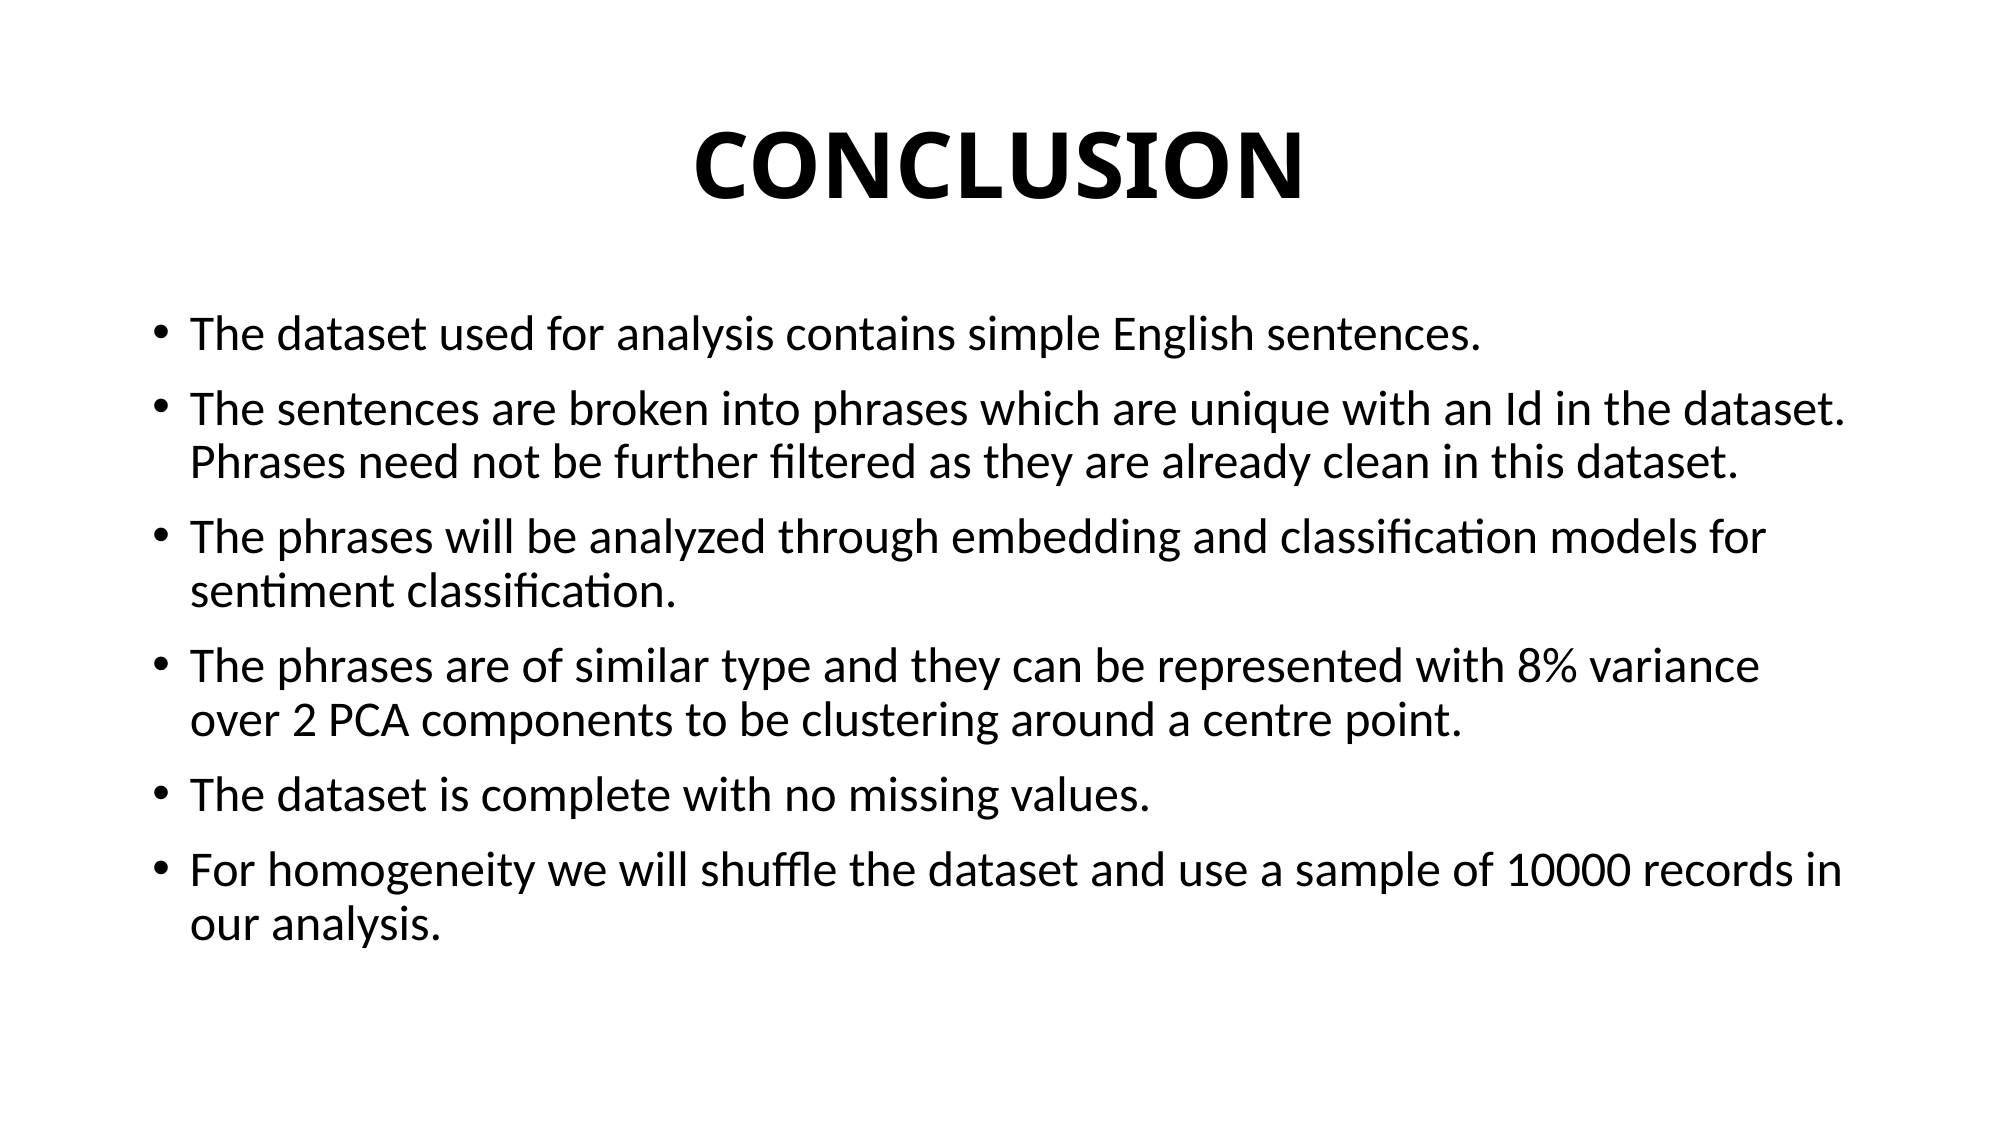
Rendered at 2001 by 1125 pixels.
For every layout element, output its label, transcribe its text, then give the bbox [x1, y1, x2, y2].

list The dataset used for analysis contains simple English sentences. The sentences are broken into phrases which are unique with an Id in the dataset. Phrases need not be further filtered as they are already clean in this dataset. The phrases will be analyzed through embedding and classification models for sentiment classification. The phrases are of similar type and they can be represented with 8% variance over 2 PCA components to be clustering around a centre point. The dataset is complete with no missing values. For homogeneity we will shuffle the dataset and use a sample of 10000 records in our analysis. [137, 299, 1863, 1014]
title CONCLUSION [137, 59, 1863, 278]
